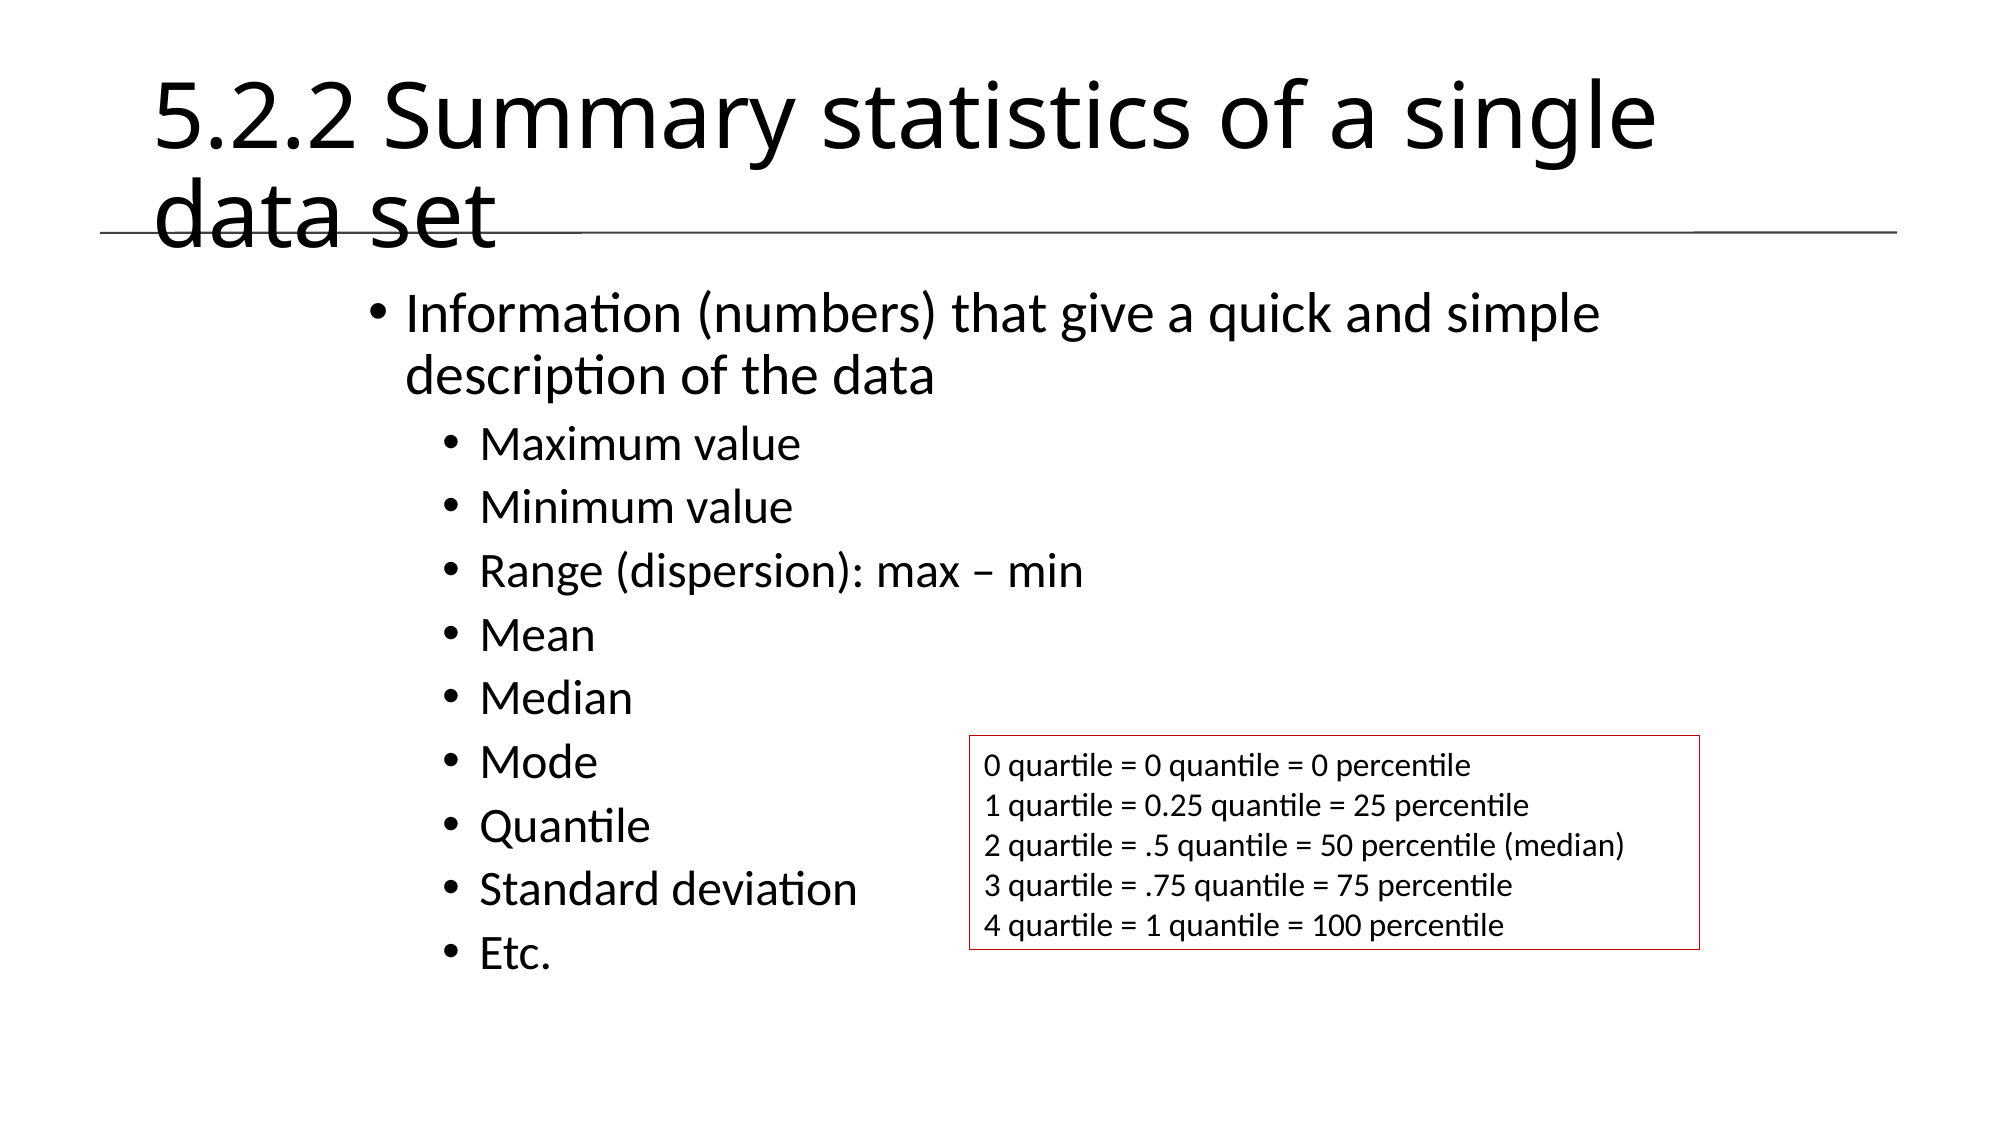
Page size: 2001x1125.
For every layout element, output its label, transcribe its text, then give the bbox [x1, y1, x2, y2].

title 5.2.2 Summary statistics of a single data set [137, 59, 1863, 278]
list Information (numbers) that give a quick and simple description of the data Maximum value Minimum value Range (dispersion): max – min Mean Median Mode Quantile Standard deviation Etc. [353, 275, 1647, 990]
text_box 0 quartile = 0 quantile = 0 percentile 1 quartile = 0.25 quantile = 25 percentile 2 quartile = .5 quantile = 50 percentile (median) 3 quartile = .75 quantile = 75 percentile 4 quartile = 1 quantile = 100 percentile [969, 735, 1700, 950]
